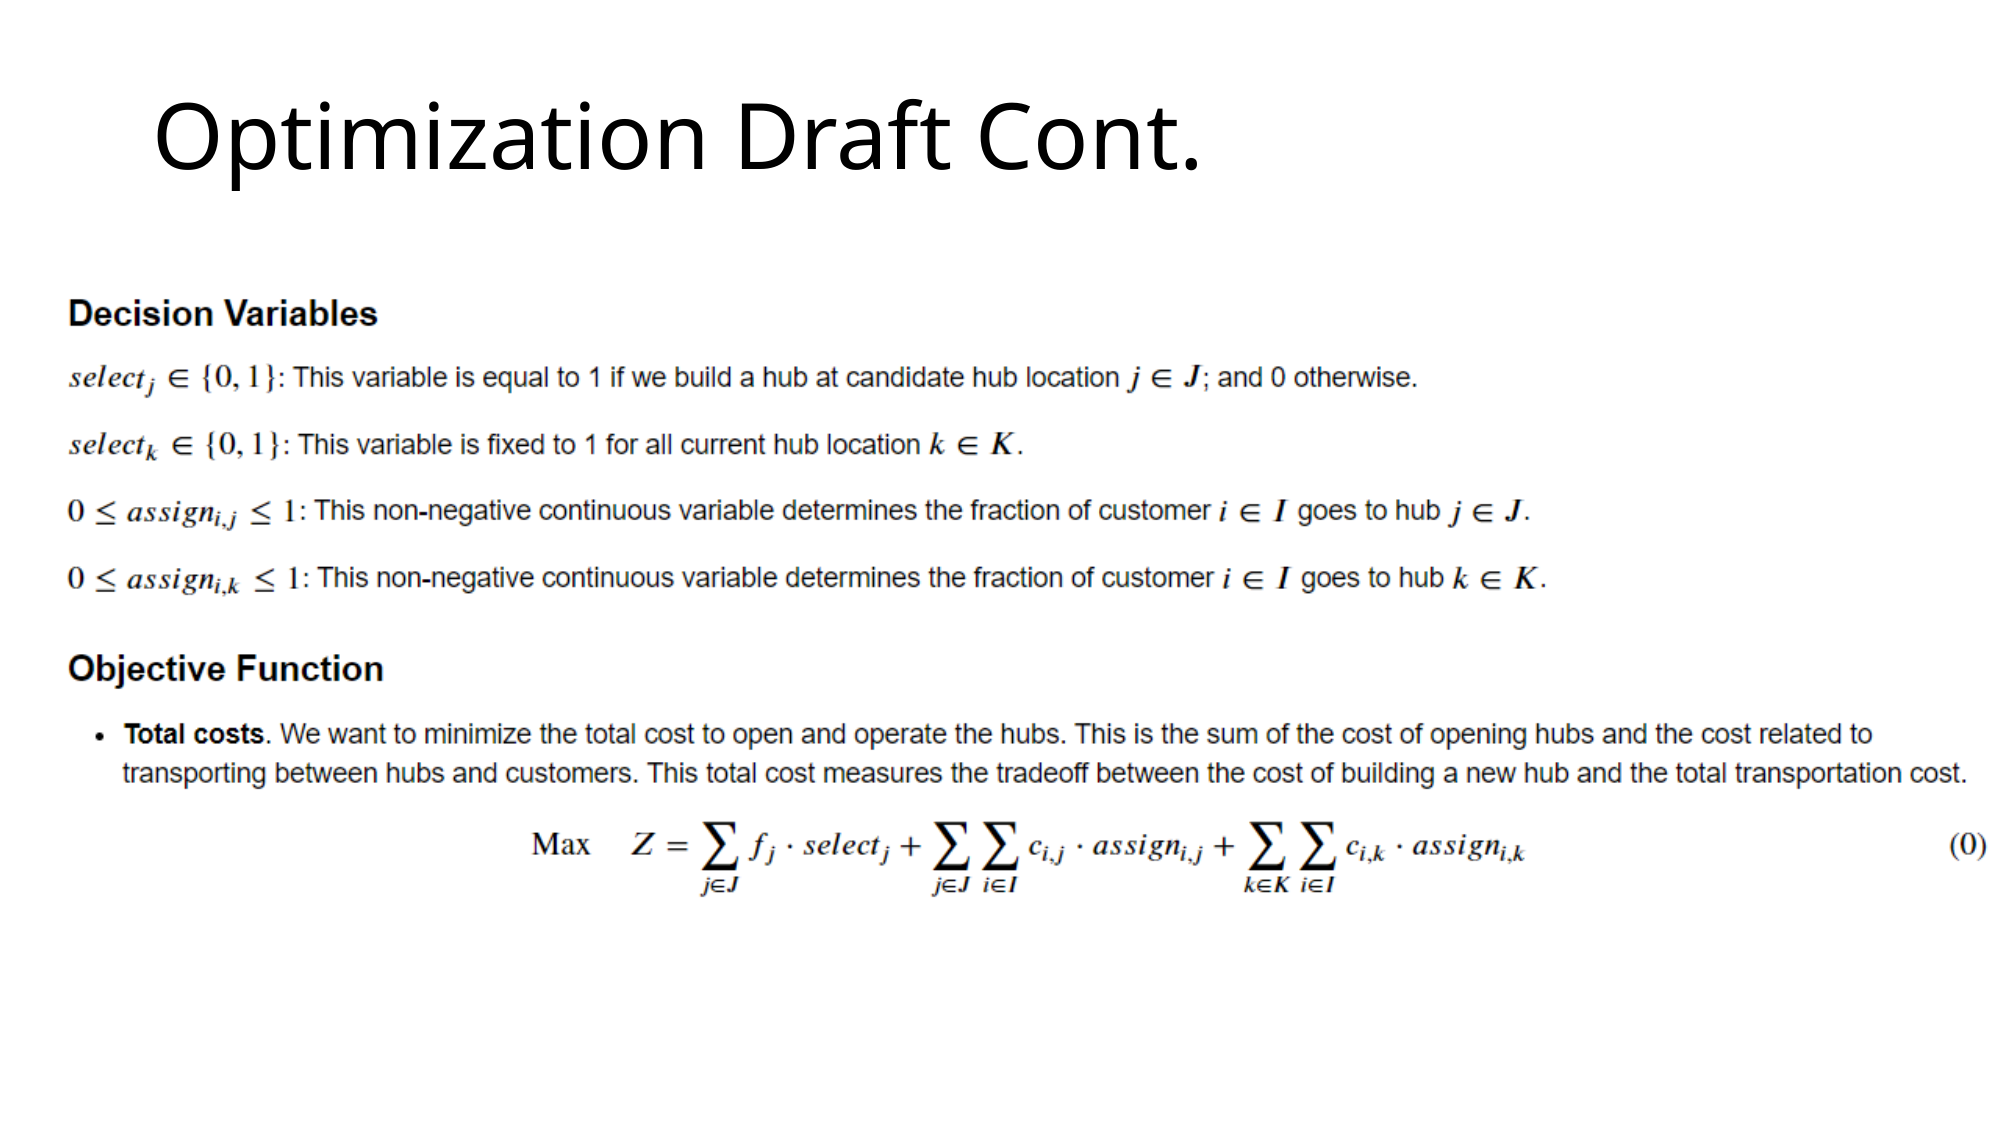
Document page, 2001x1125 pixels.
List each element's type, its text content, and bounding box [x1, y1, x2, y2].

picture [60, 287, 2000, 919]
title Optimization Draft Cont. [137, 30, 1863, 249]
